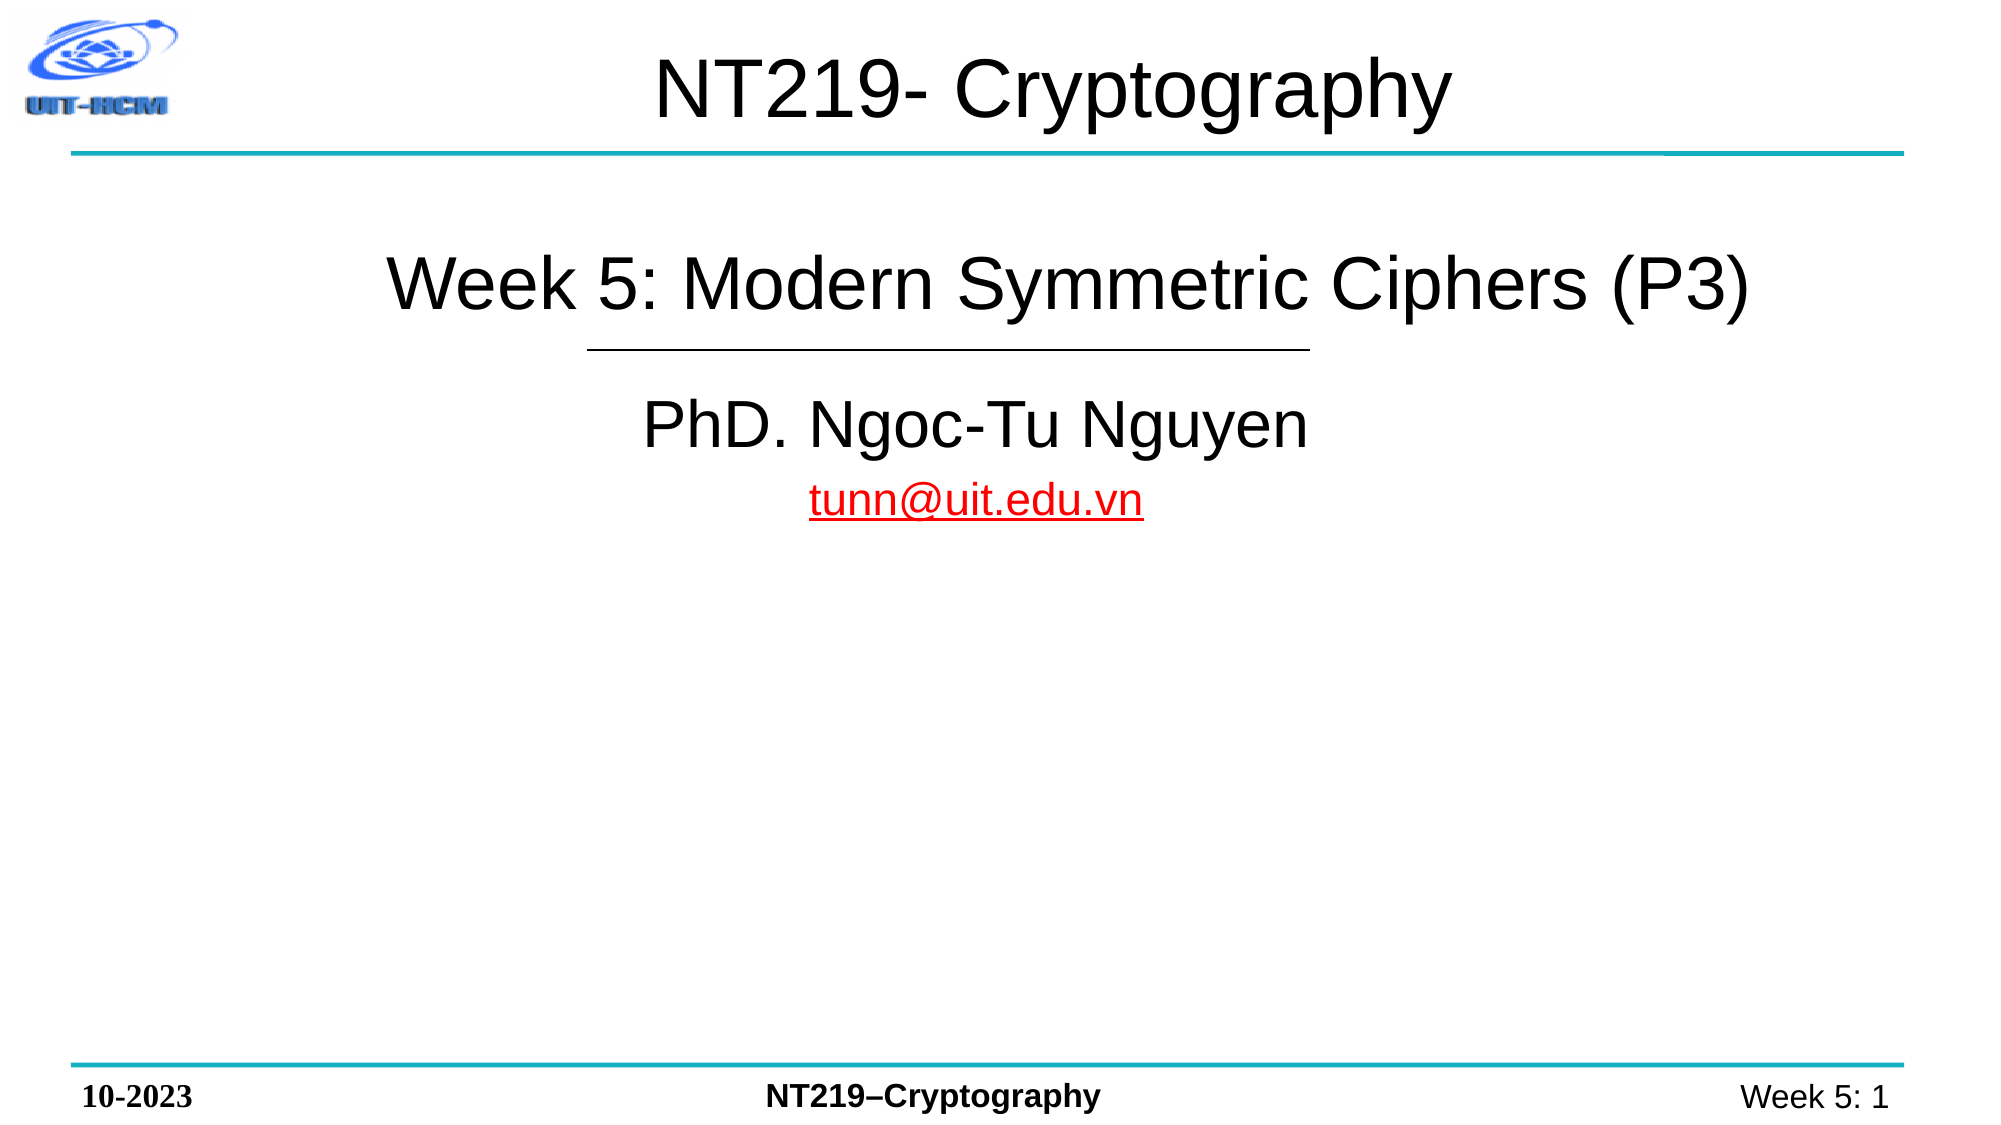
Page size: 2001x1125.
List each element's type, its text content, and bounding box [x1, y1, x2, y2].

text_box Week 5: Modern Symmetric Ciphers (P3) [371, 153, 1792, 406]
title NT219- Cryptography [507, 19, 1654, 149]
picture [7, 8, 197, 125]
list PhD. Ngoc-Tu Nguyen tunn@uit.edu.vn [279, 373, 1674, 667]
